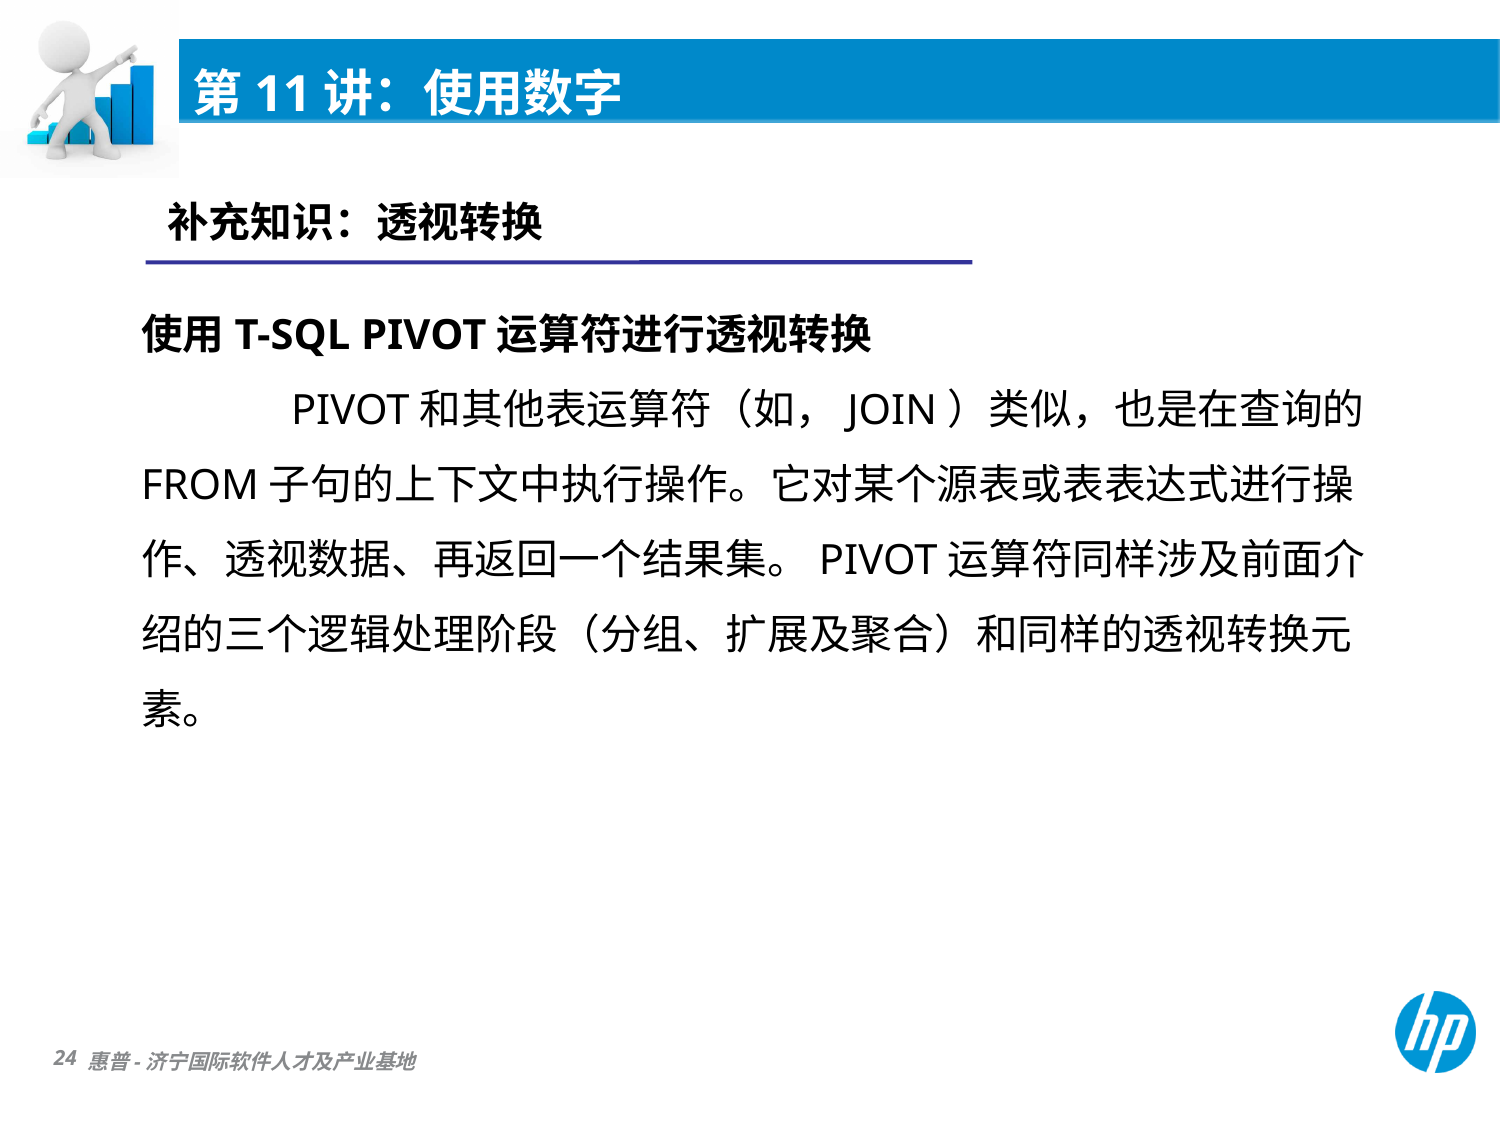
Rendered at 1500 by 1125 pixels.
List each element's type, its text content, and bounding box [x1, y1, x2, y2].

picture [1395, 1015, 1468, 1073]
picture [1395, 991, 1438, 1050]
picture [325, 84, 340, 113]
picture [577, 69, 619, 84]
picture [1443, 991, 1476, 1022]
picture [577, 84, 619, 115]
picture [547, 69, 571, 114]
text_box 补充知识：透视转换 [167, 196, 982, 247]
text_box 使用T-SQL PIVOT运算符进行透视转换 PIVOT和其他表运算符（如，JOIN）类似，也是在查询的FROM子句的上下文中执行操作。它对某个源表或表表达式进行操作、透视数据、再返回一个结果集。PIVOT运算符同样涉及前面介绍的三个逻辑处理阶段（分组、扩展及聚合）和同样的透视转换元素。 [126, 275, 1392, 740]
picture [476, 72, 518, 115]
picture [382, 79, 389, 87]
picture [287, 76, 303, 110]
picture [1446, 1042, 1476, 1073]
picture [382, 103, 389, 111]
picture [259, 76, 274, 110]
picture [340, 69, 371, 115]
picture [329, 71, 337, 79]
picture [425, 69, 471, 115]
picture [0, 0, 1500, 179]
picture [196, 69, 240, 115]
picture [526, 69, 549, 114]
